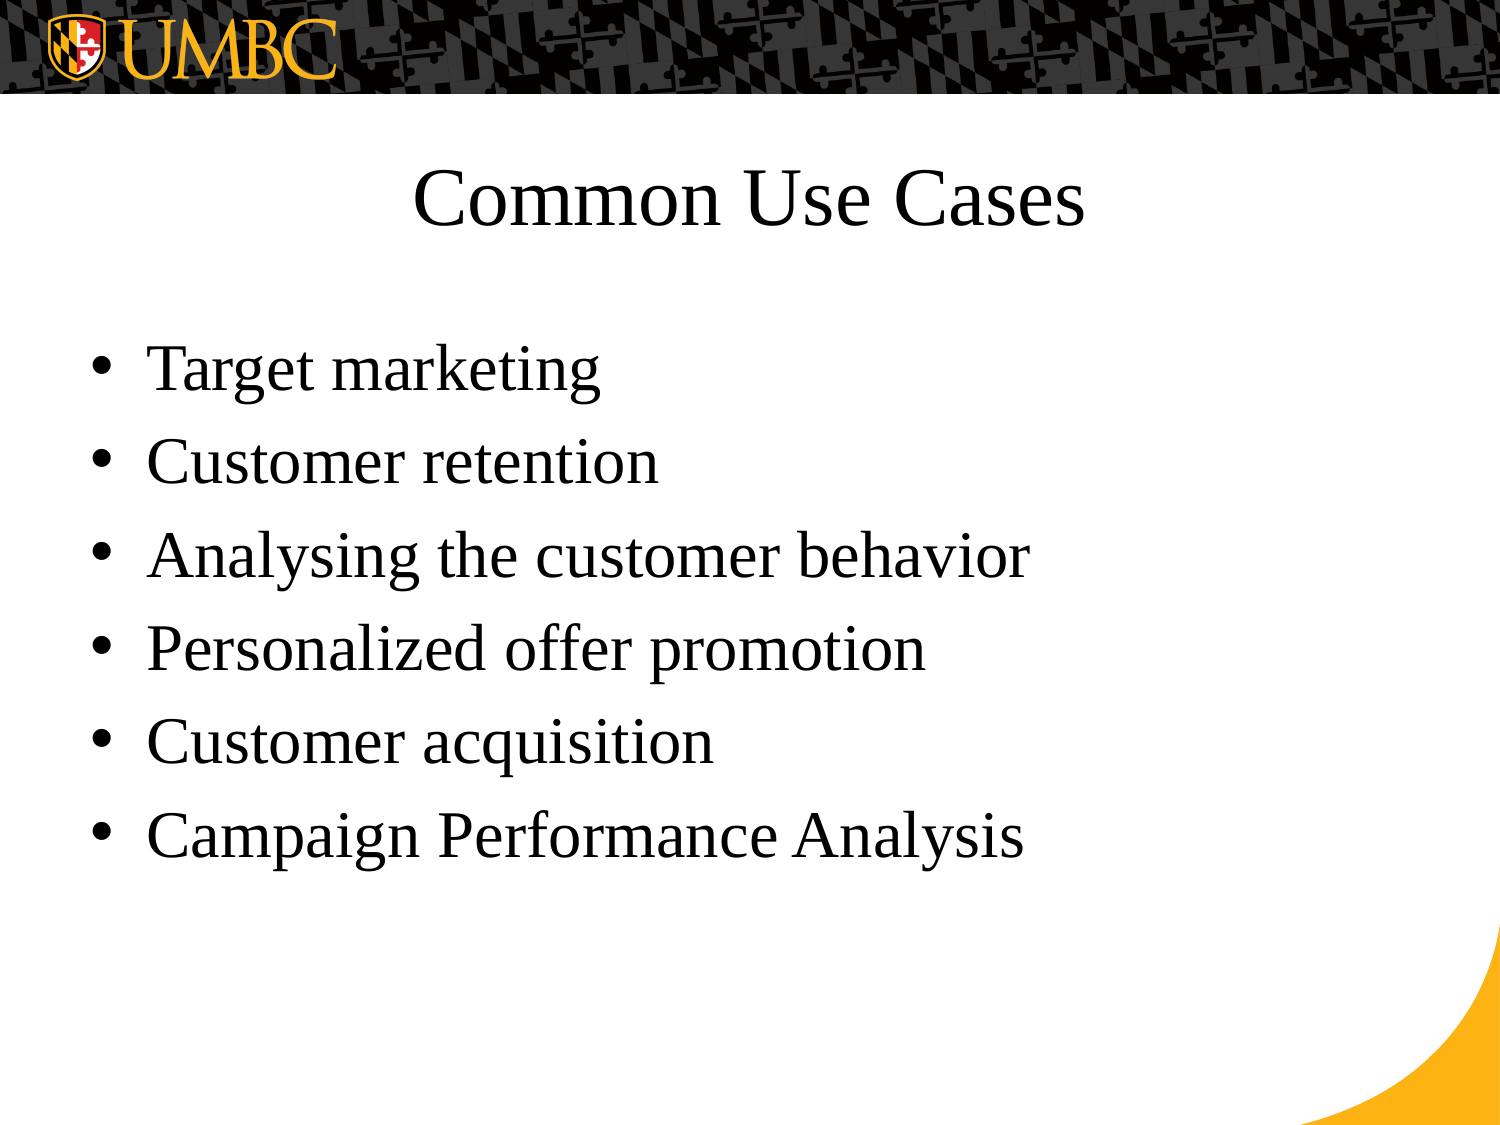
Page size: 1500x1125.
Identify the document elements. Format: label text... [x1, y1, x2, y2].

title Common Use Cases [75, 98, 1425, 287]
picture [1299, 921, 1500, 1125]
picture [0, 0, 1500, 94]
list Target marketing Customer retention Analysing the customer behavior Personalized offer promotion Customer acquisition Campaign Performance Analysis [75, 316, 1425, 1005]
